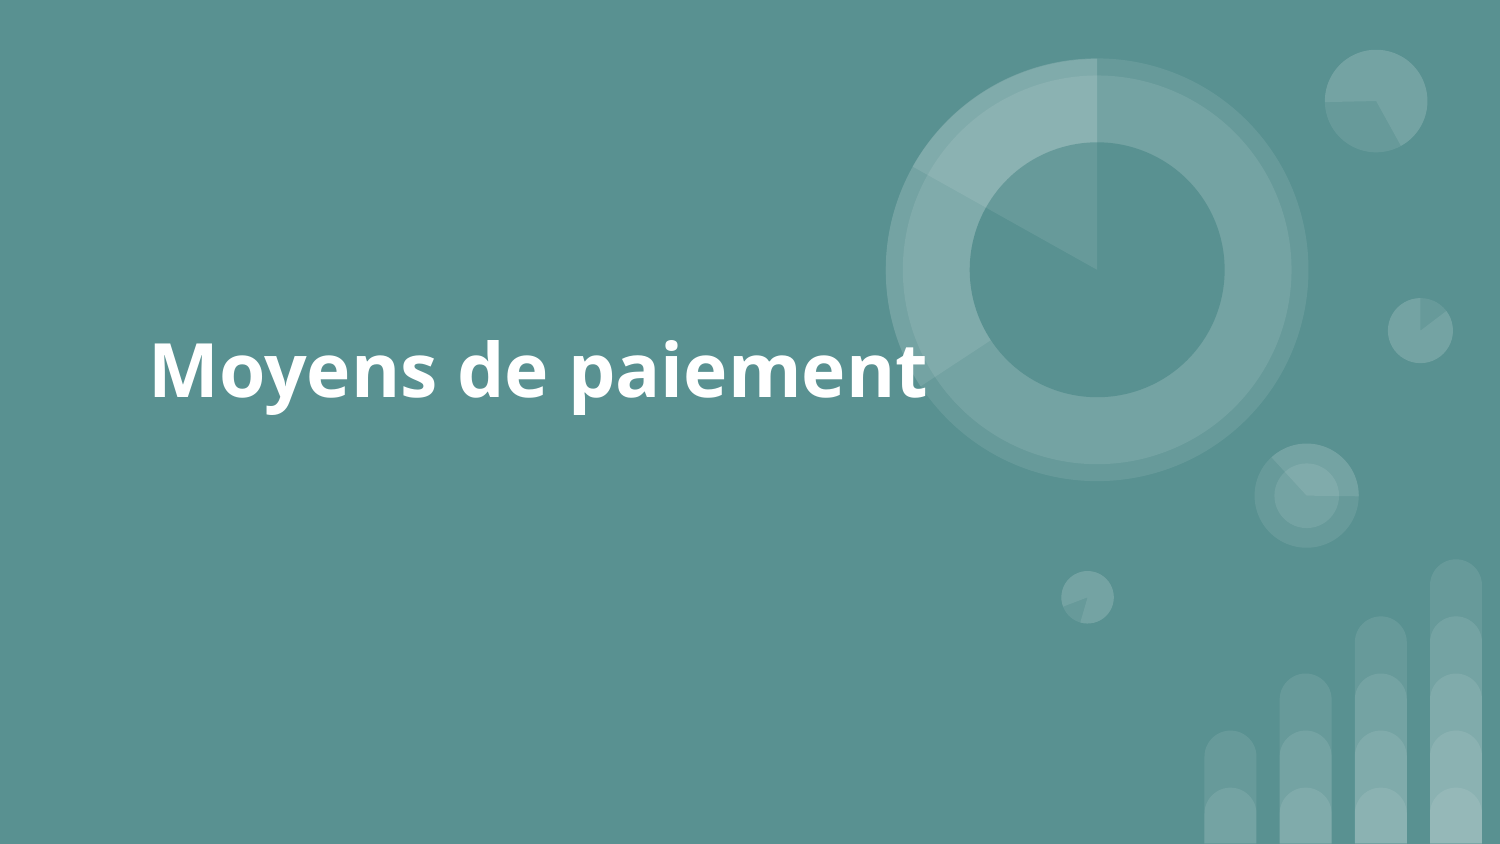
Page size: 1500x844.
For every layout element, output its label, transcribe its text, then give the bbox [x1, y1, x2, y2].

title Moyens de paiement [133, 245, 1429, 489]
